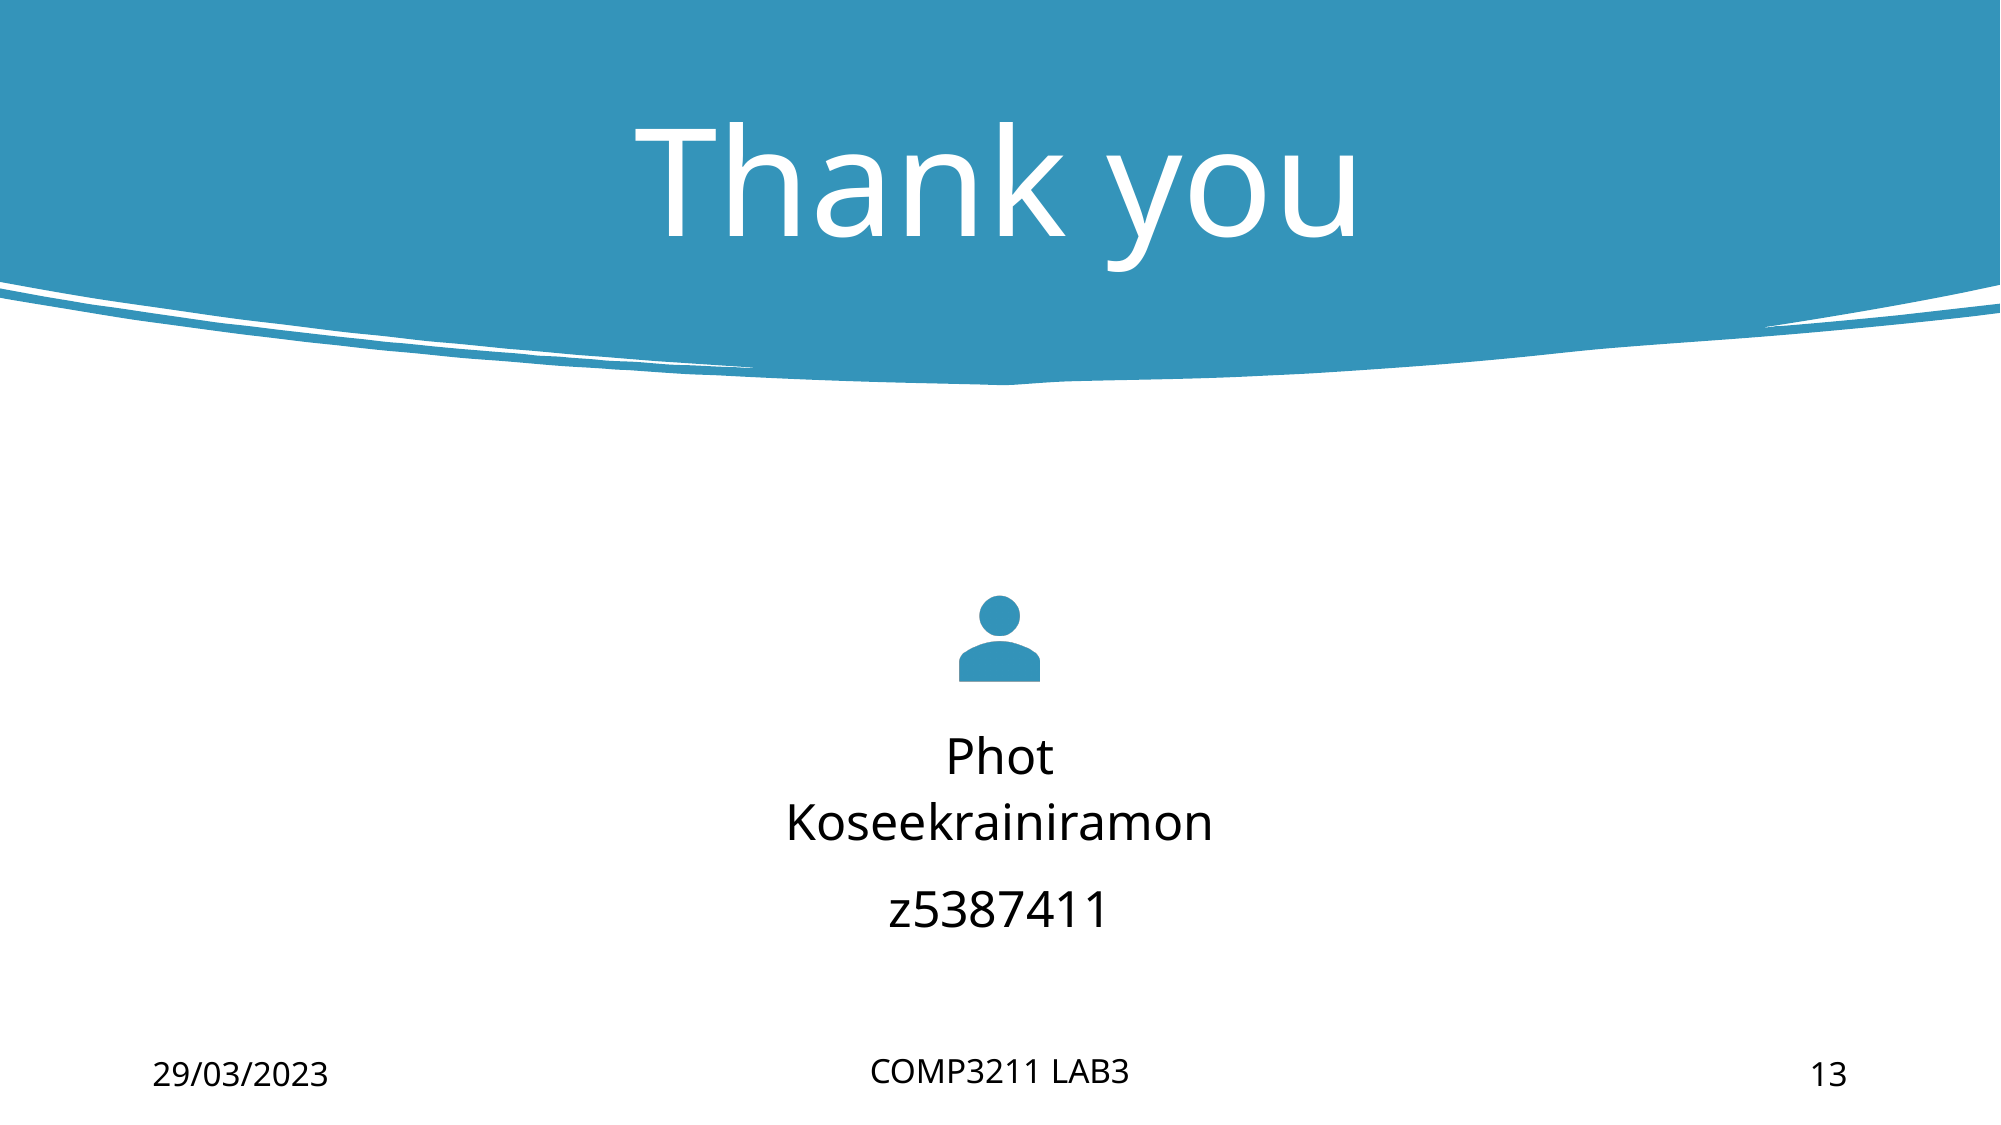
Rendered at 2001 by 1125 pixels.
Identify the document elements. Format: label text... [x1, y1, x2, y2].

picture [939, 578, 1060, 699]
list Phot Koseekrainiramon z5387411 [748, 710, 1252, 890]
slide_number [137, 1042, 588, 1103]
footer COMP3211 LAB3 [662, 1042, 1338, 1103]
slide_number 13 [1412, 1042, 1863, 1103]
title Thank you [138, 66, 1863, 287]
